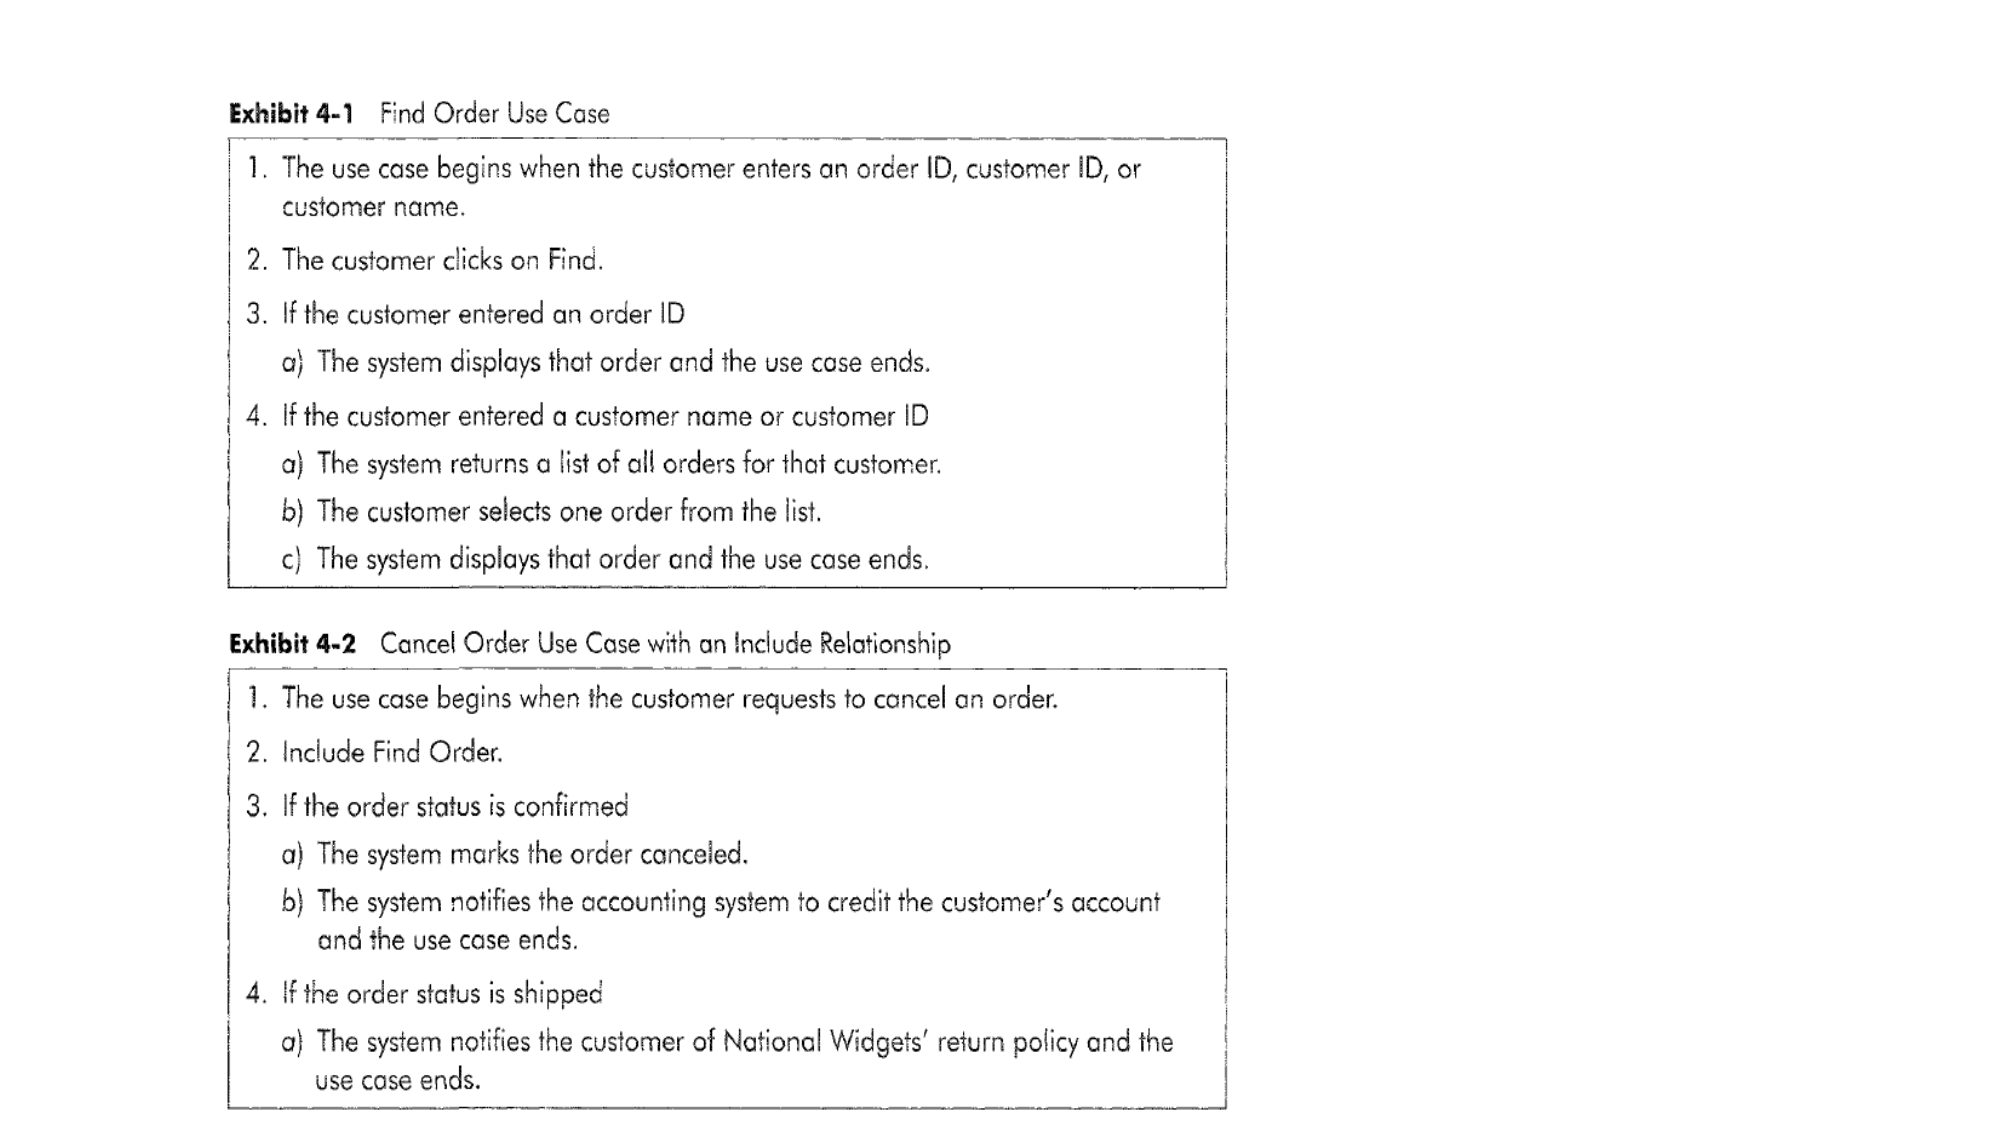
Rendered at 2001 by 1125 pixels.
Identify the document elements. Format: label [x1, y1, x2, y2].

picture [218, 92, 1260, 1125]
